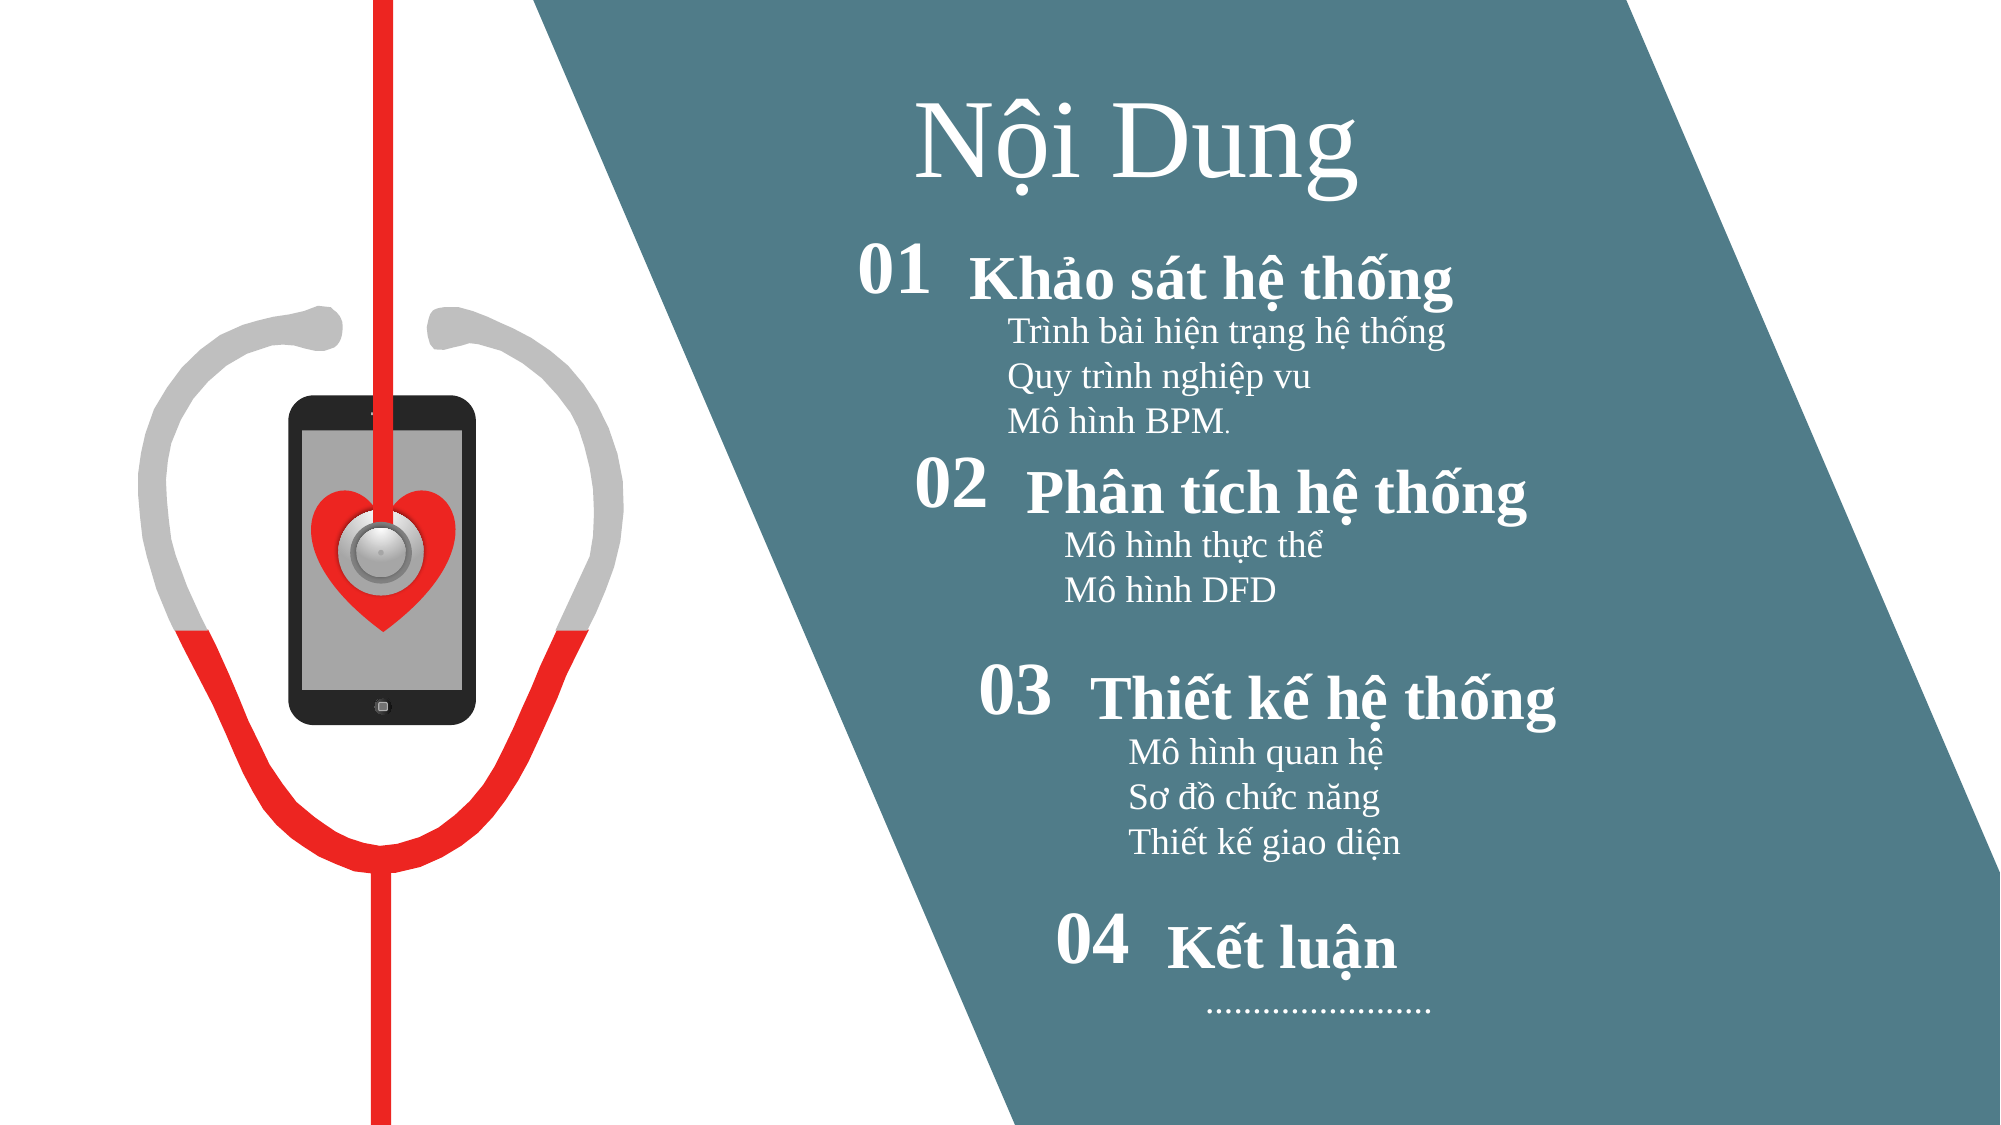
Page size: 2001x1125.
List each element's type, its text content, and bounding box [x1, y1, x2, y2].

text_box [816, 211, 1695, 451]
text_box [175, 629, 590, 874]
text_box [350, 521, 412, 584]
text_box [288, 395, 476, 726]
text_box [138, 305, 343, 631]
text_box Nội Dung [898, 57, 1837, 207]
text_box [872, 425, 1751, 620]
text_box [426, 307, 624, 631]
text_box [370, 873, 392, 1125]
text_box [532, 0, 2000, 1125]
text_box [937, 631, 1815, 871]
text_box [1013, 880, 1892, 1030]
text_box [372, 0, 394, 395]
